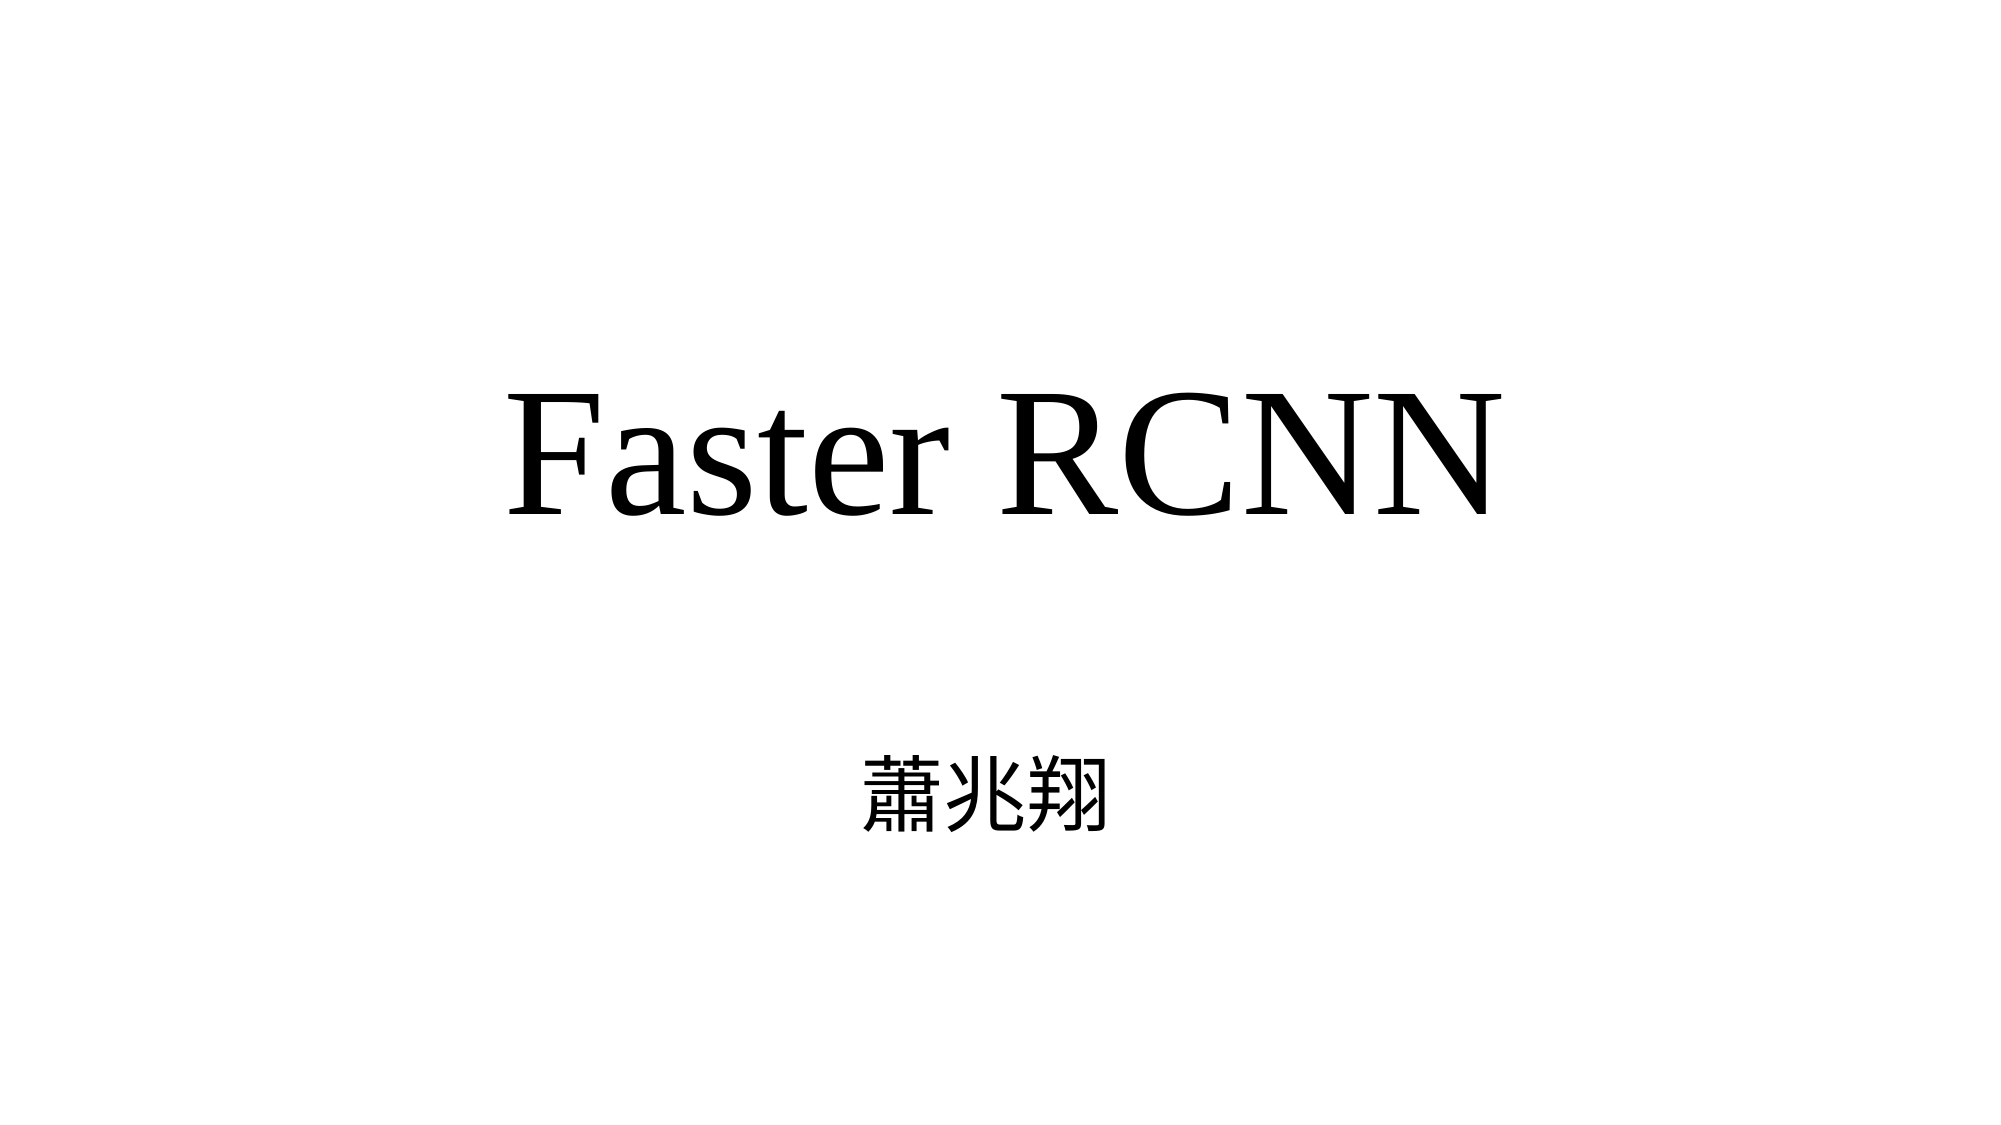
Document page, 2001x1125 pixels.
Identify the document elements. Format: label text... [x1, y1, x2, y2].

text_box 蕭兆翔 [845, 735, 1126, 850]
text_box Faster RCNN [488, 323, 1567, 559]
